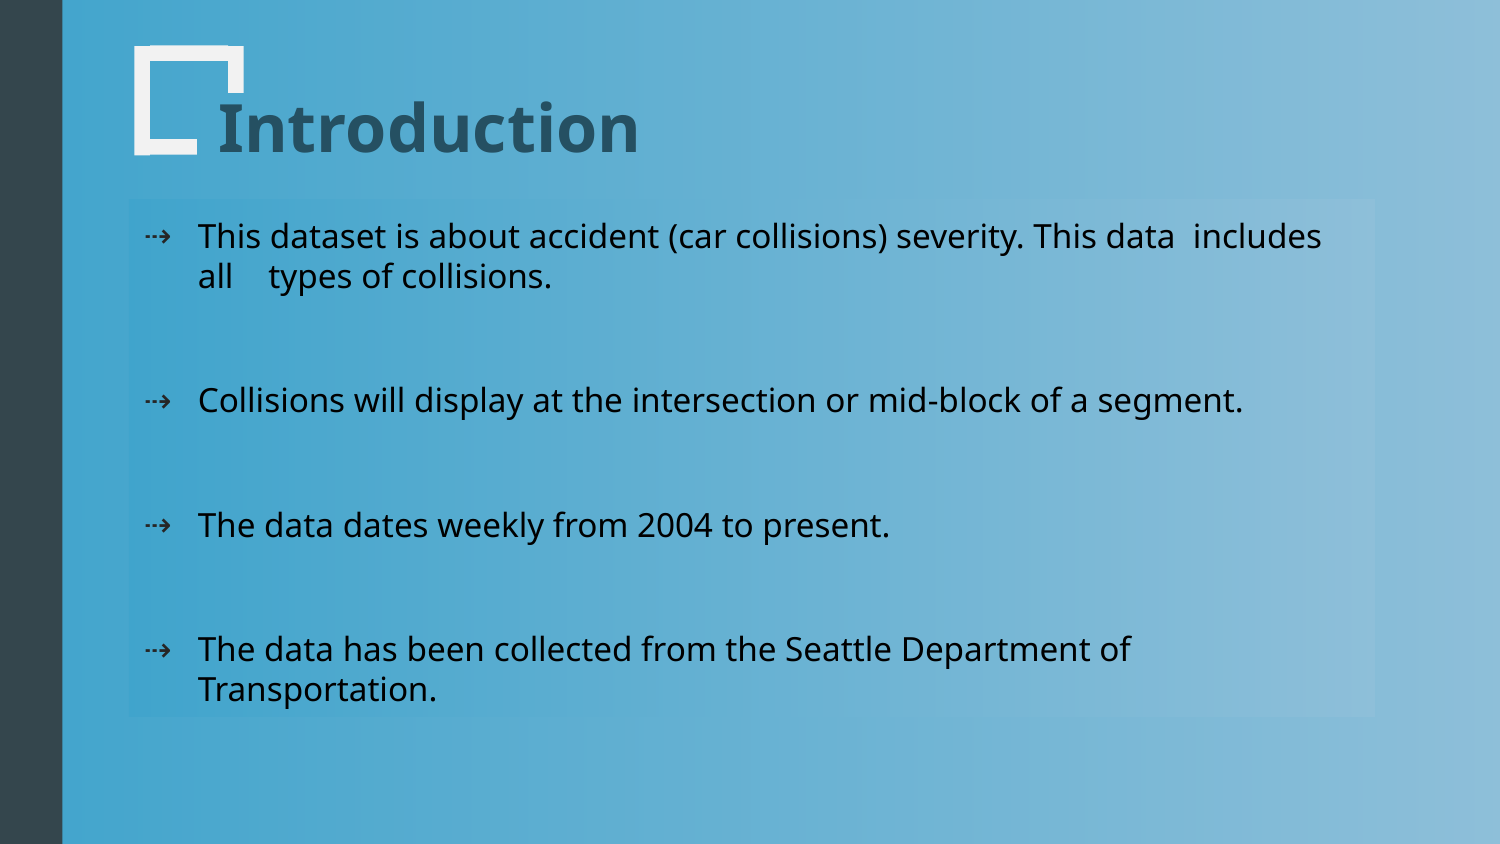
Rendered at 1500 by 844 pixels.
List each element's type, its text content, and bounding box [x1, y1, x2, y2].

title Introduction [203, 78, 1375, 172]
list This dataset is about accident (car collisions) severity. This data includes all types of collisions. Collisions will display at the intersection or mid-block of a segment. The data dates weekly from 2004 to present. The data has been collected from the Seattle Department of Transportation. [128, 199, 1375, 717]
